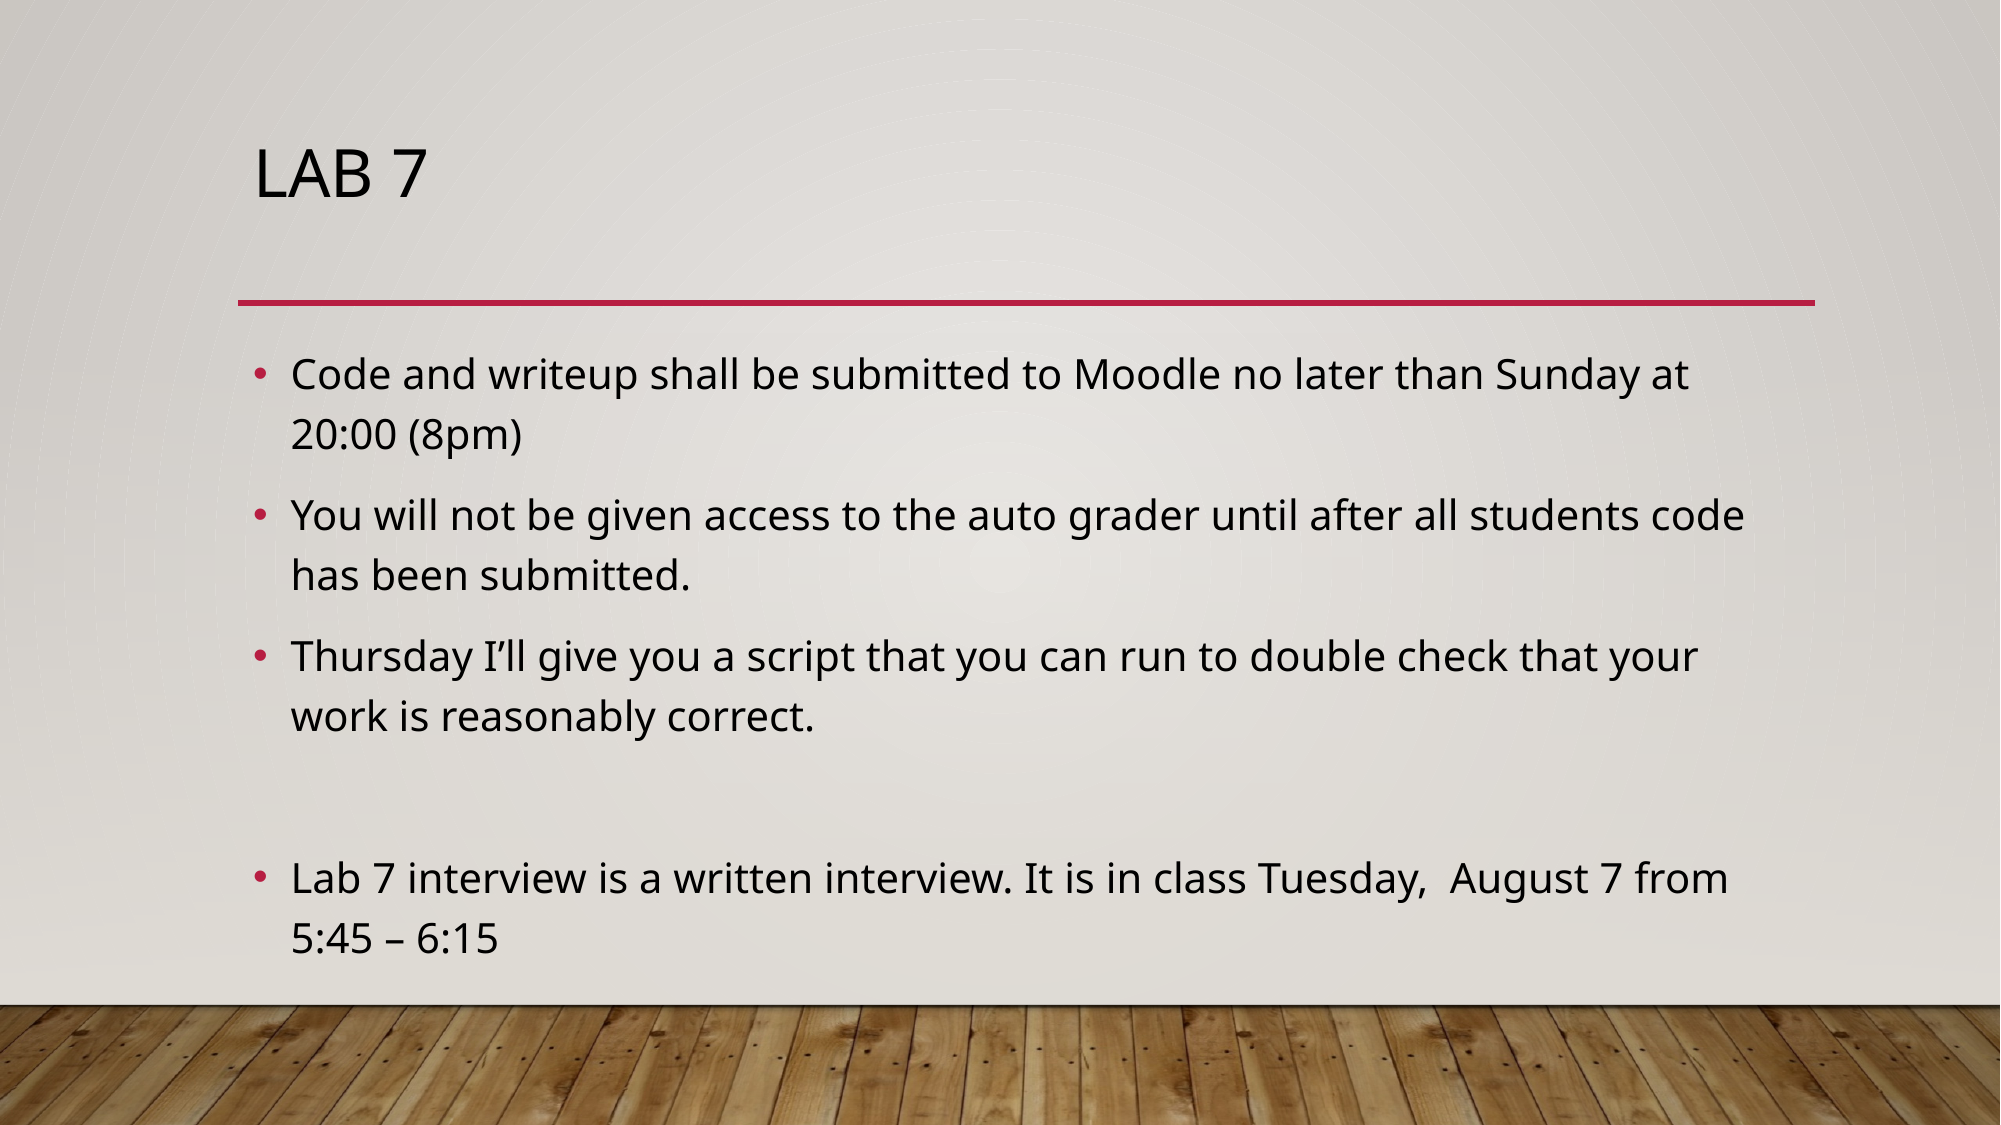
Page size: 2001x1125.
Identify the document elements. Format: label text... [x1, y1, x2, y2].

list Code and writeup shall be submitted to Moodle no later than Sunday at 20:00 (8pm) You will not be given access to the auto grader until after all students code has been submitted. Thursday I’ll give you a script that you can run to double check that your work is reasonably correct. Lab 7 interview is a written interview. It is in class Tuesday, August 7 from 5:45 – 6:15 [238, 330, 1814, 897]
title Lab 7 [238, 131, 1814, 305]
picture [0, 1005, 2000, 1125]
